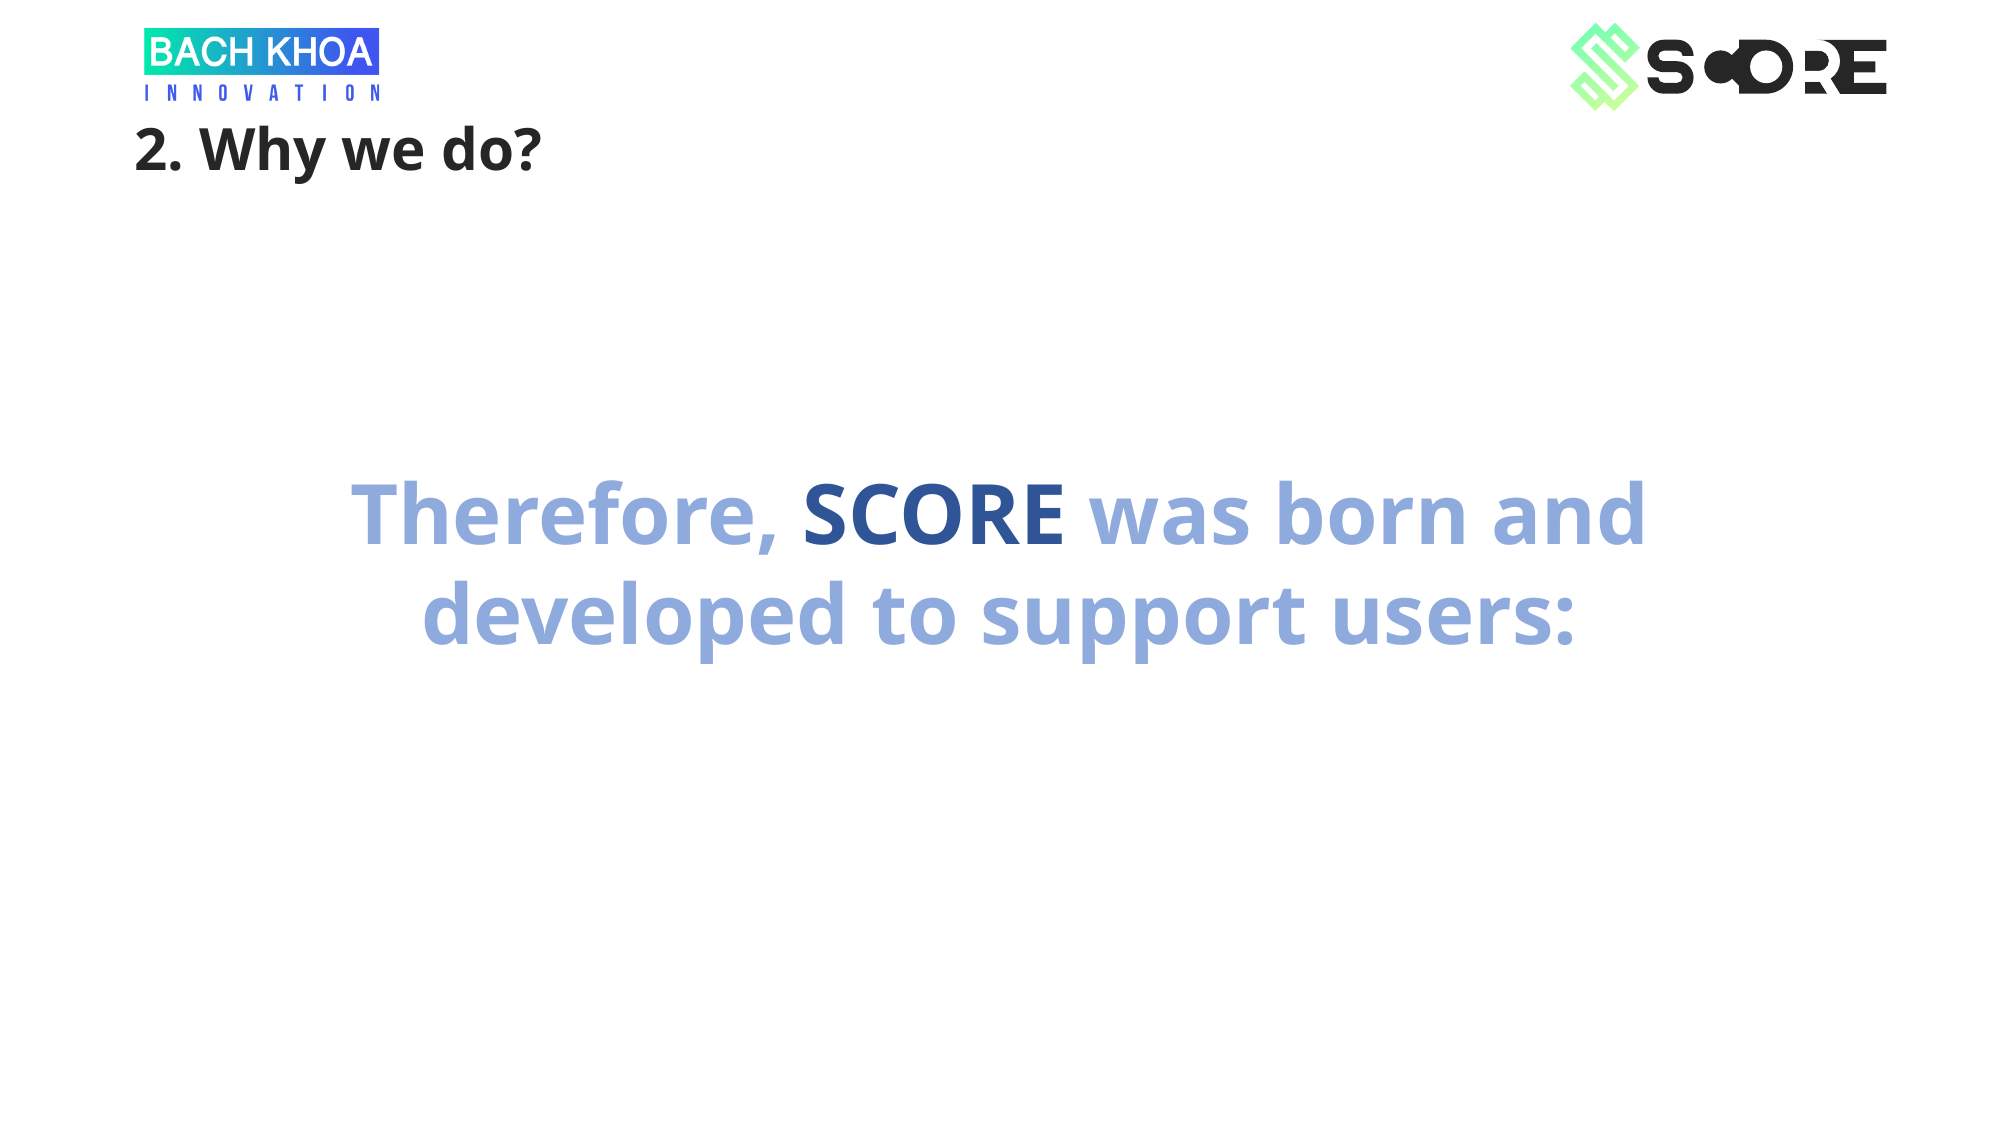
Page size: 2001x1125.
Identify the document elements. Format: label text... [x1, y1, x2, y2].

text_box [1703, 49, 1738, 85]
text_box [1646, 38, 1695, 95]
text_box [1806, 52, 1827, 69]
text_box [1806, 83, 1826, 95]
text_box [1569, 42, 1641, 113]
text_box [1749, 49, 1784, 85]
text_box [1732, 38, 1792, 95]
text_box [1569, 21, 1641, 92]
text_box Therefore, SCORE was born and developed to support users: [335, 453, 1665, 669]
text_box [1817, 38, 1888, 95]
text_box 2. Why we do? [119, 104, 557, 189]
text_box [1792, 38, 1839, 95]
picture [139, 23, 384, 107]
